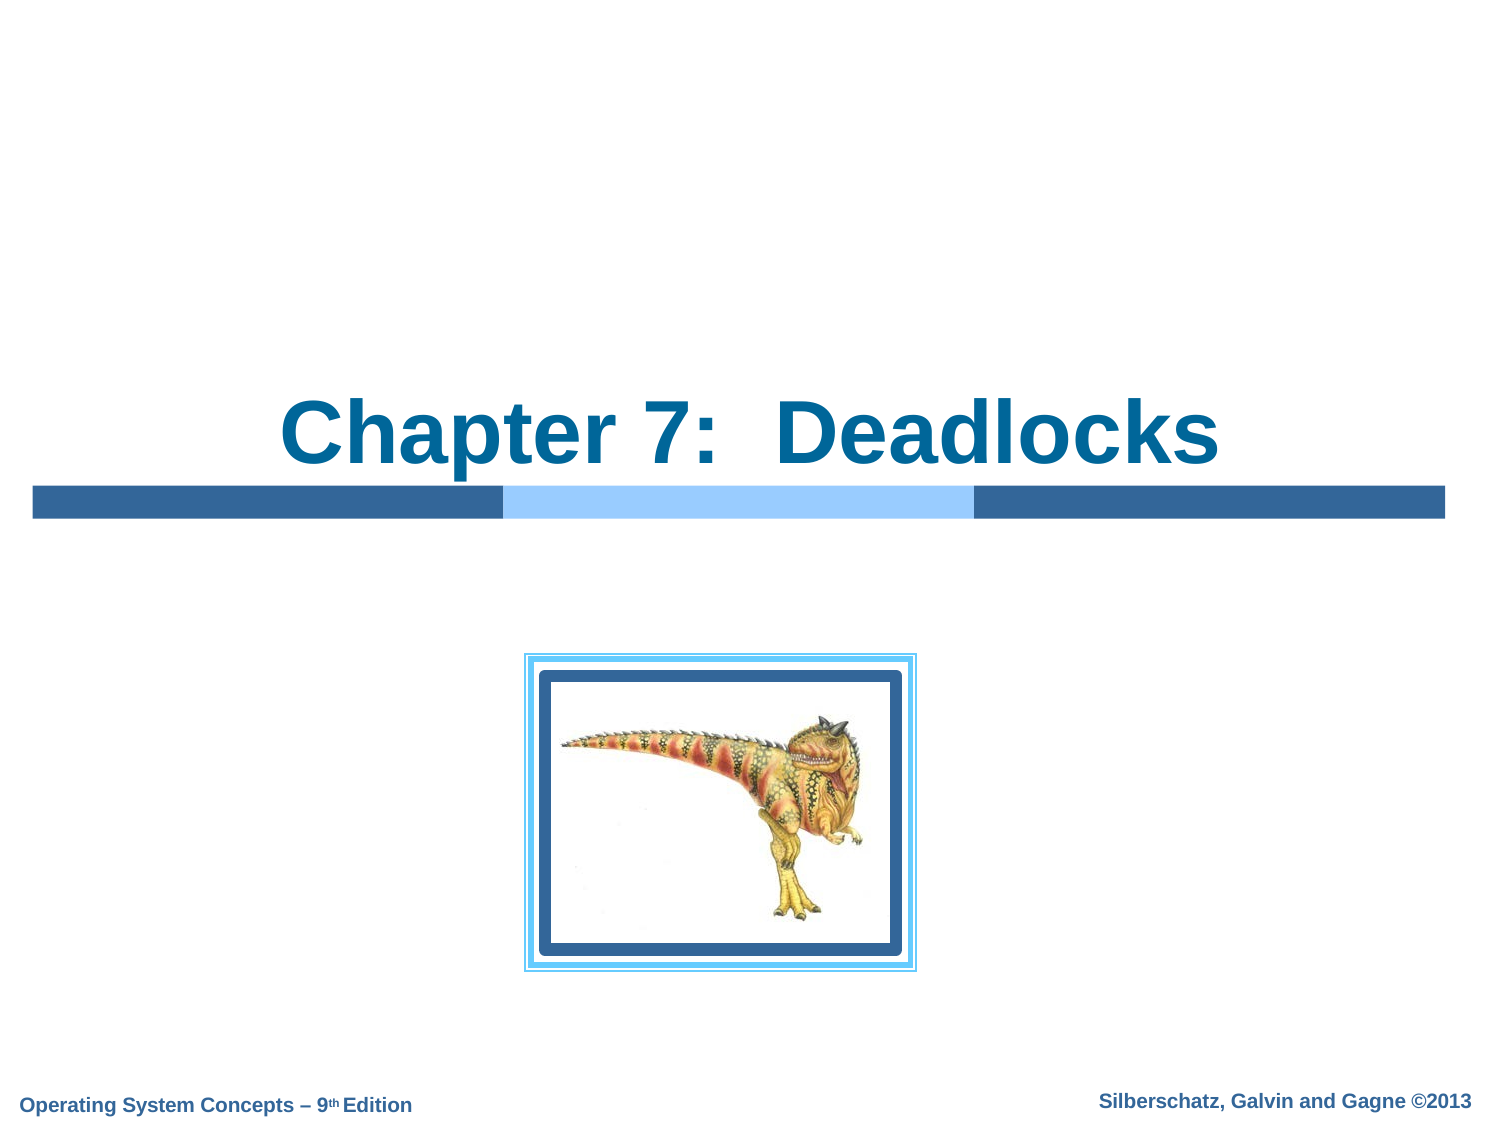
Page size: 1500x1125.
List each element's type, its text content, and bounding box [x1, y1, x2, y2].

text_box [1223, 485, 1446, 519]
title Chapter 7: Deadlocks [277, 373, 1223, 562]
text_box [32, 485, 277, 519]
slide_number Silberschatz, Galvin and Gagne ©2013 [1096, 1089, 1478, 1125]
text_box [545, 675, 896, 950]
text_box Operating System Concepts – 9th Edition [17, 1092, 424, 1117]
